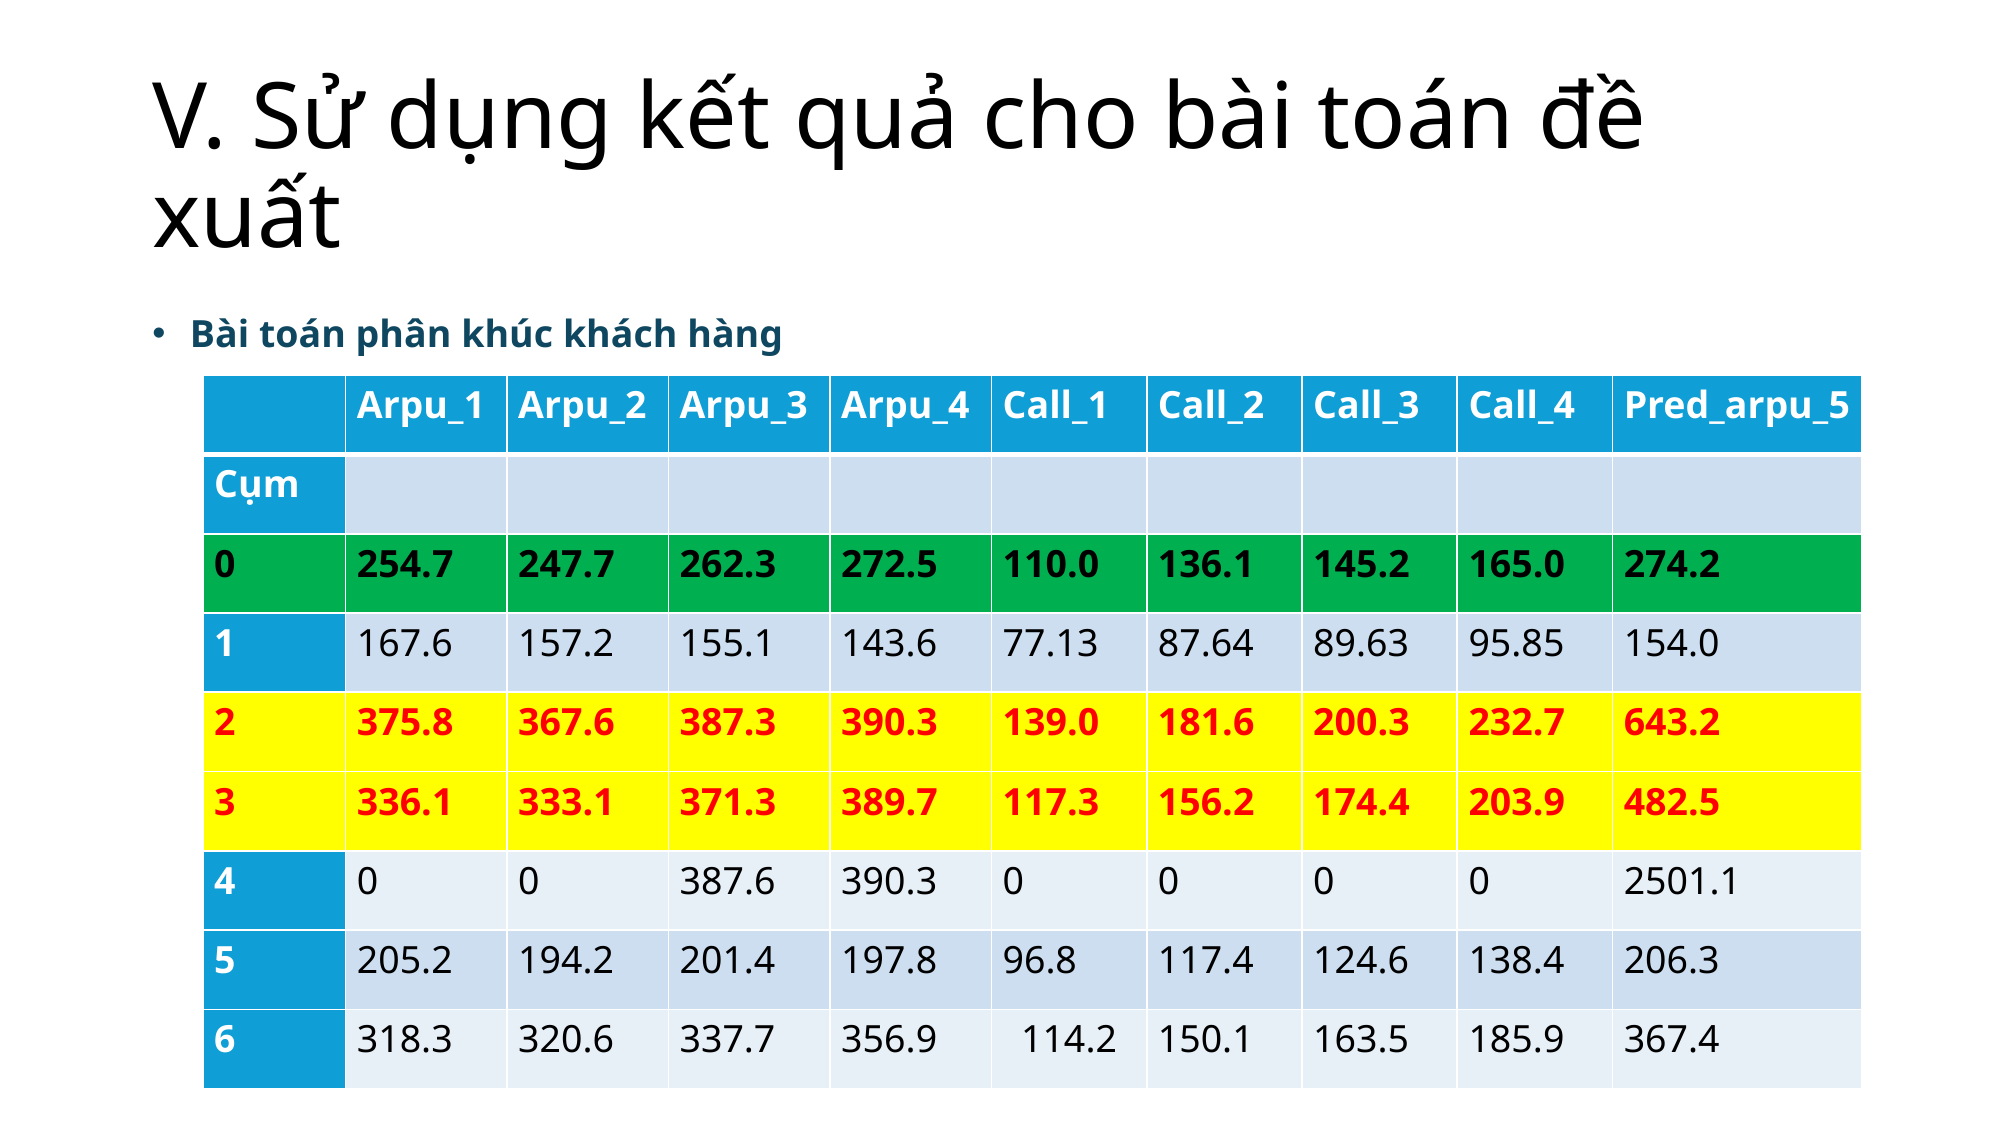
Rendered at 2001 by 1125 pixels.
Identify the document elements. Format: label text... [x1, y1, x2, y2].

table_cell 390.3 [831, 693, 991, 771]
table_cell 203.9 [1458, 772, 1612, 850]
table_cell 155.1 [669, 614, 829, 691]
table_cell 185.9 [1458, 1010, 1612, 1088]
table_header Call_1 [992, 376, 1146, 452]
table_cell 482.5 [1613, 772, 1861, 850]
table_cell 337.7 [669, 1010, 829, 1088]
table_cell 150.1 [1148, 1010, 1301, 1088]
table_cell 336.1 [346, 772, 506, 850]
table_cell 0 [1303, 852, 1456, 929]
table_cell 643.2 [1613, 693, 1861, 771]
table_cell 163.5 [1303, 1010, 1456, 1088]
table_cell 247.7 [508, 535, 668, 612]
title V. Sử dụng kết quả cho bài toán đề xuất [137, 59, 1863, 278]
table_cell 390.3 [831, 852, 991, 929]
table_header Call_2 [1148, 376, 1301, 452]
table_cell 117.4 [1148, 931, 1301, 1009]
table_cell 254.7 [346, 535, 506, 612]
table_cell 156.2 [1148, 772, 1301, 850]
table_cell [1613, 457, 1861, 533]
table_cell [1148, 457, 1301, 533]
table_cell 367.6 [508, 693, 668, 771]
table_cell 114.2 [992, 1010, 1146, 1088]
table_cell 167.6 [346, 614, 506, 691]
table_header Arpu_2 [508, 376, 668, 452]
table_cell [669, 457, 829, 533]
table_header Arpu_3 [669, 376, 829, 452]
table_cell 375.8 [346, 693, 506, 771]
table_cell 2501.1 [1613, 852, 1861, 929]
table_cell 89.63 [1303, 614, 1456, 691]
table_cell [1458, 457, 1612, 533]
table_cell Cụm [204, 457, 345, 533]
table_cell [831, 457, 991, 533]
table_header [204, 376, 345, 452]
table_cell 206.3 [1613, 931, 1861, 1009]
table_cell 333.1 [508, 772, 668, 850]
table_cell 197.8 [831, 931, 991, 1009]
table_cell [1303, 457, 1456, 533]
table_cell 124.6 [1303, 931, 1456, 1009]
table_cell 371.3 [669, 772, 829, 850]
table_header Call_3 [1303, 376, 1456, 452]
table_cell 154.0 [1613, 614, 1861, 691]
table_cell 201.4 [669, 931, 829, 1009]
table_cell 157.2 [508, 614, 668, 691]
table_cell 318.3 [346, 1010, 506, 1088]
table_cell 0 [346, 852, 506, 929]
table_header Pred_arpu_5 [1613, 376, 1861, 452]
table_cell 367.4 [1613, 1010, 1861, 1088]
table_cell 5 [204, 931, 345, 1009]
table_cell 3 [204, 772, 345, 850]
table_cell [346, 457, 506, 533]
table_header Arpu_1 [346, 376, 506, 452]
table_cell 1 [204, 614, 345, 691]
table_cell 194.2 [508, 931, 668, 1009]
table_cell 6 [204, 1010, 345, 1088]
table_cell 0 [204, 535, 345, 612]
table_cell 4 [204, 852, 345, 929]
table_cell [992, 457, 1146, 533]
table_header Arpu_4 [831, 376, 991, 452]
table_cell 356.9 [831, 1010, 991, 1088]
text_box [513, 533, 2000, 609]
list Bài toán phân khúc khách hàng [137, 299, 1863, 1014]
table_cell 320.6 [508, 1010, 668, 1088]
table_cell 0 [1148, 852, 1301, 929]
table_cell 2 [204, 693, 345, 771]
table_cell 389.7 [831, 772, 991, 850]
table_cell 143.6 [831, 614, 991, 691]
table_cell 387.3 [669, 693, 829, 771]
table_cell 95.85 [1458, 614, 1612, 691]
table_cell 138.4 [1458, 931, 1612, 1009]
table_cell 174.4 [1303, 772, 1456, 850]
table_cell 0 [508, 852, 668, 929]
table_cell 117.3 [992, 772, 1146, 850]
table_cell 87.64 [1148, 614, 1301, 691]
table_cell 387.6 [669, 852, 829, 929]
table_header Call_4 [1458, 376, 1612, 452]
table_cell [508, 457, 668, 533]
table_cell 0 [992, 852, 1146, 929]
table_cell 181.6 [1148, 693, 1301, 771]
table_cell 77.13 [992, 614, 1146, 691]
table_cell 139.0 [992, 693, 1146, 771]
table_cell 200.3 [1303, 693, 1456, 771]
table_cell 232.7 [1458, 693, 1612, 771]
table_cell 205.2 [346, 931, 506, 1009]
table_cell 96.8 [992, 931, 1146, 1009]
table_cell 0 [1458, 852, 1612, 929]
